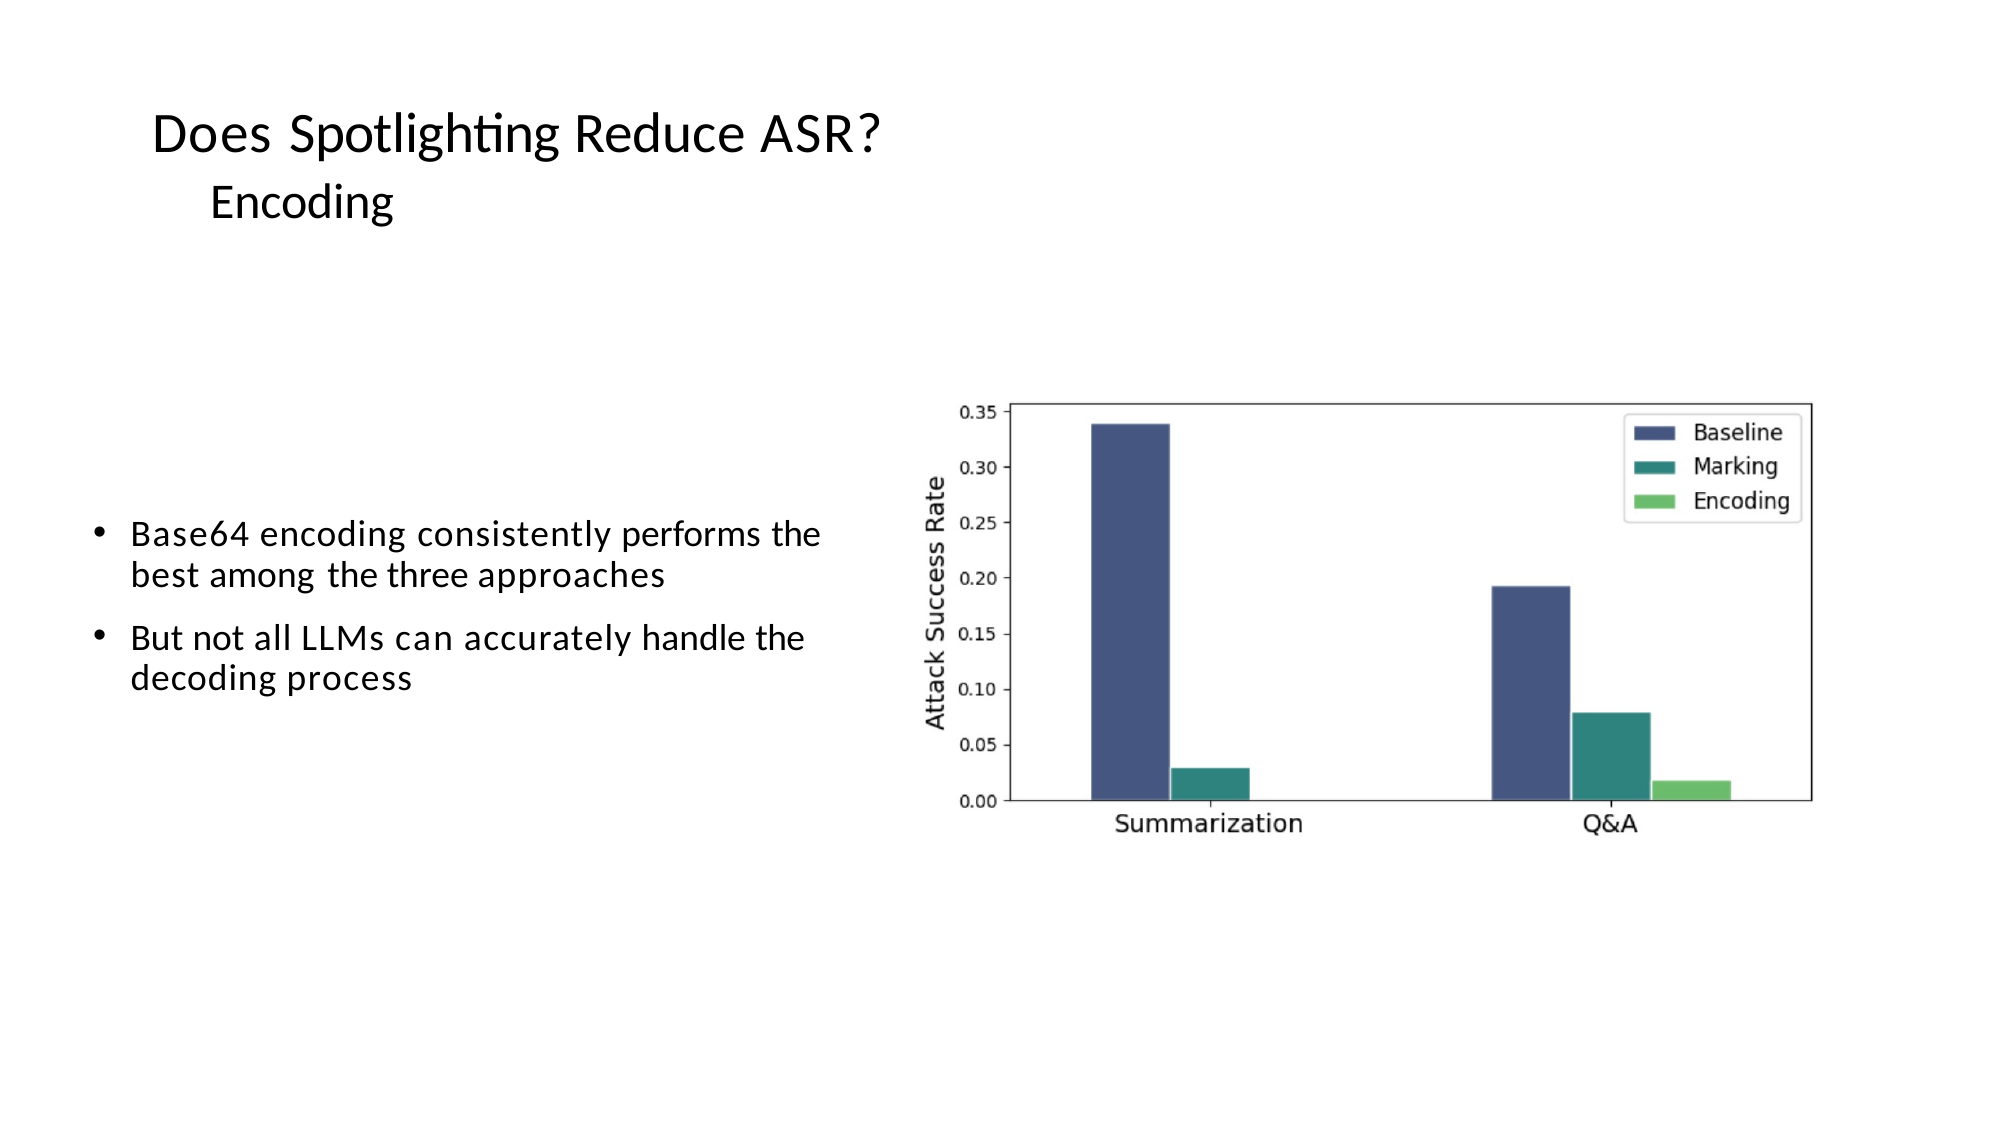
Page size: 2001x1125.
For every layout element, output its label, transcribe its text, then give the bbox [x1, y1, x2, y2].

text_box Base64 encoding consistently performs the best among the three approaches But not all LLMs can accurately handle the decoding process [91, 506, 831, 699]
title Does Spotlighting Reduce ASR? Encoding [48, 40, 1105, 284]
picture [923, 401, 1814, 837]
